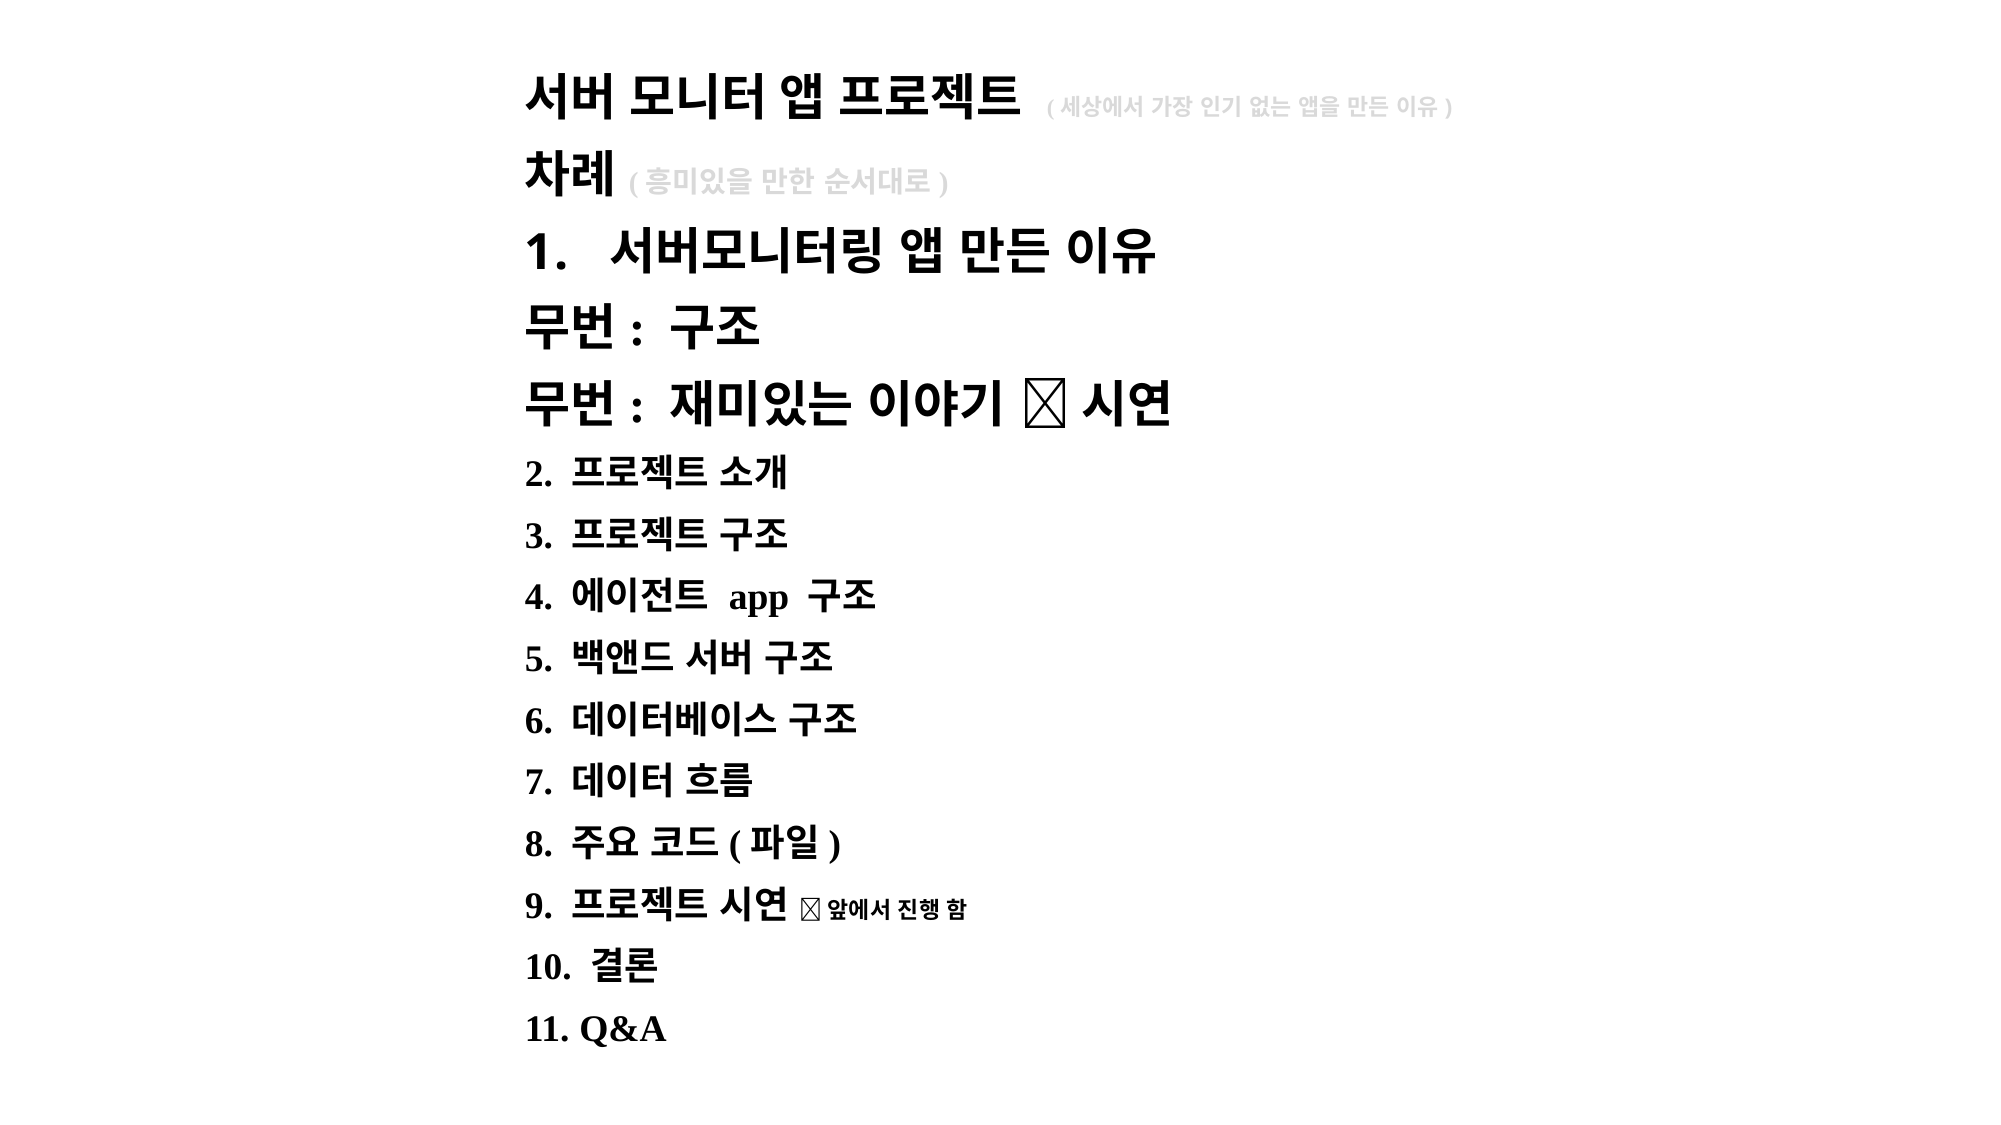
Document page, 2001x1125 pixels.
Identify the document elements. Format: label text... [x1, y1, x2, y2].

text_box 서버 모니터 앱 프로젝트 (세상에서 가장 인기 없는 앱을 만든 이유) 차례(흥미있을 만한 순서대로) 서버모니터링 앱 만든 이유 무번: 구조 무번: 재미있는 이야기  시연 2. 프로젝트 소개 3. 프로젝트 구조 4. 에이전트 app 구조 5. 백앤드 서버 구조 6. 데이터베이스 구조 7. 데이터 흐름 8. 주요 코드(파일) 9. 프로젝트 시연  앞에서 진행 함 10. 결론 11. Q&A [510, 58, 1565, 1057]
